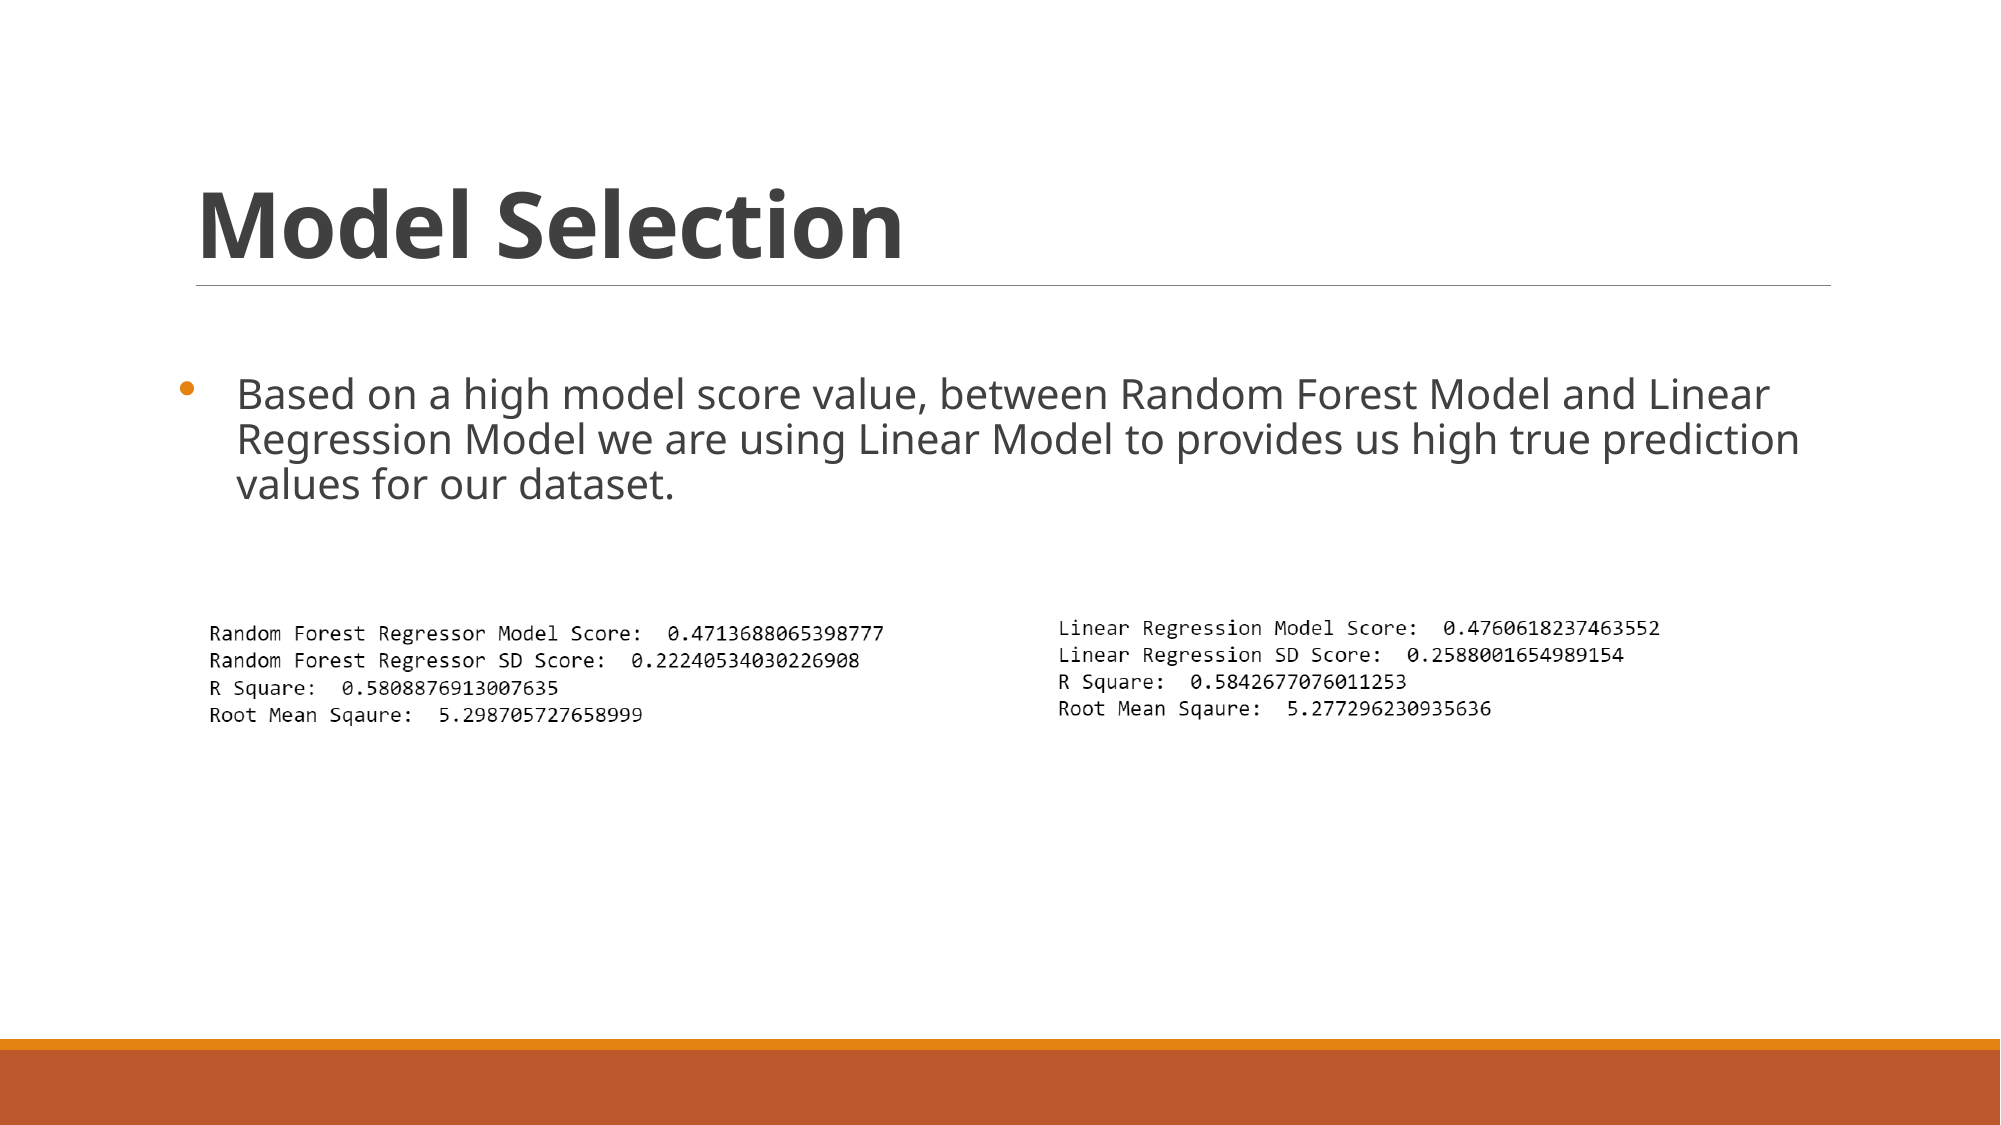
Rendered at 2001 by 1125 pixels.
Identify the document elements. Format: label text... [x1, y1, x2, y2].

picture [196, 611, 904, 731]
title Model Selection [180, 47, 1830, 285]
text_box Based on a high model score value, between Random Forest Model and Linear Regression Model we are using Linear Model to provides us high true prediction values for our dataset. [179, 303, 1833, 964]
picture [1046, 603, 1692, 731]
